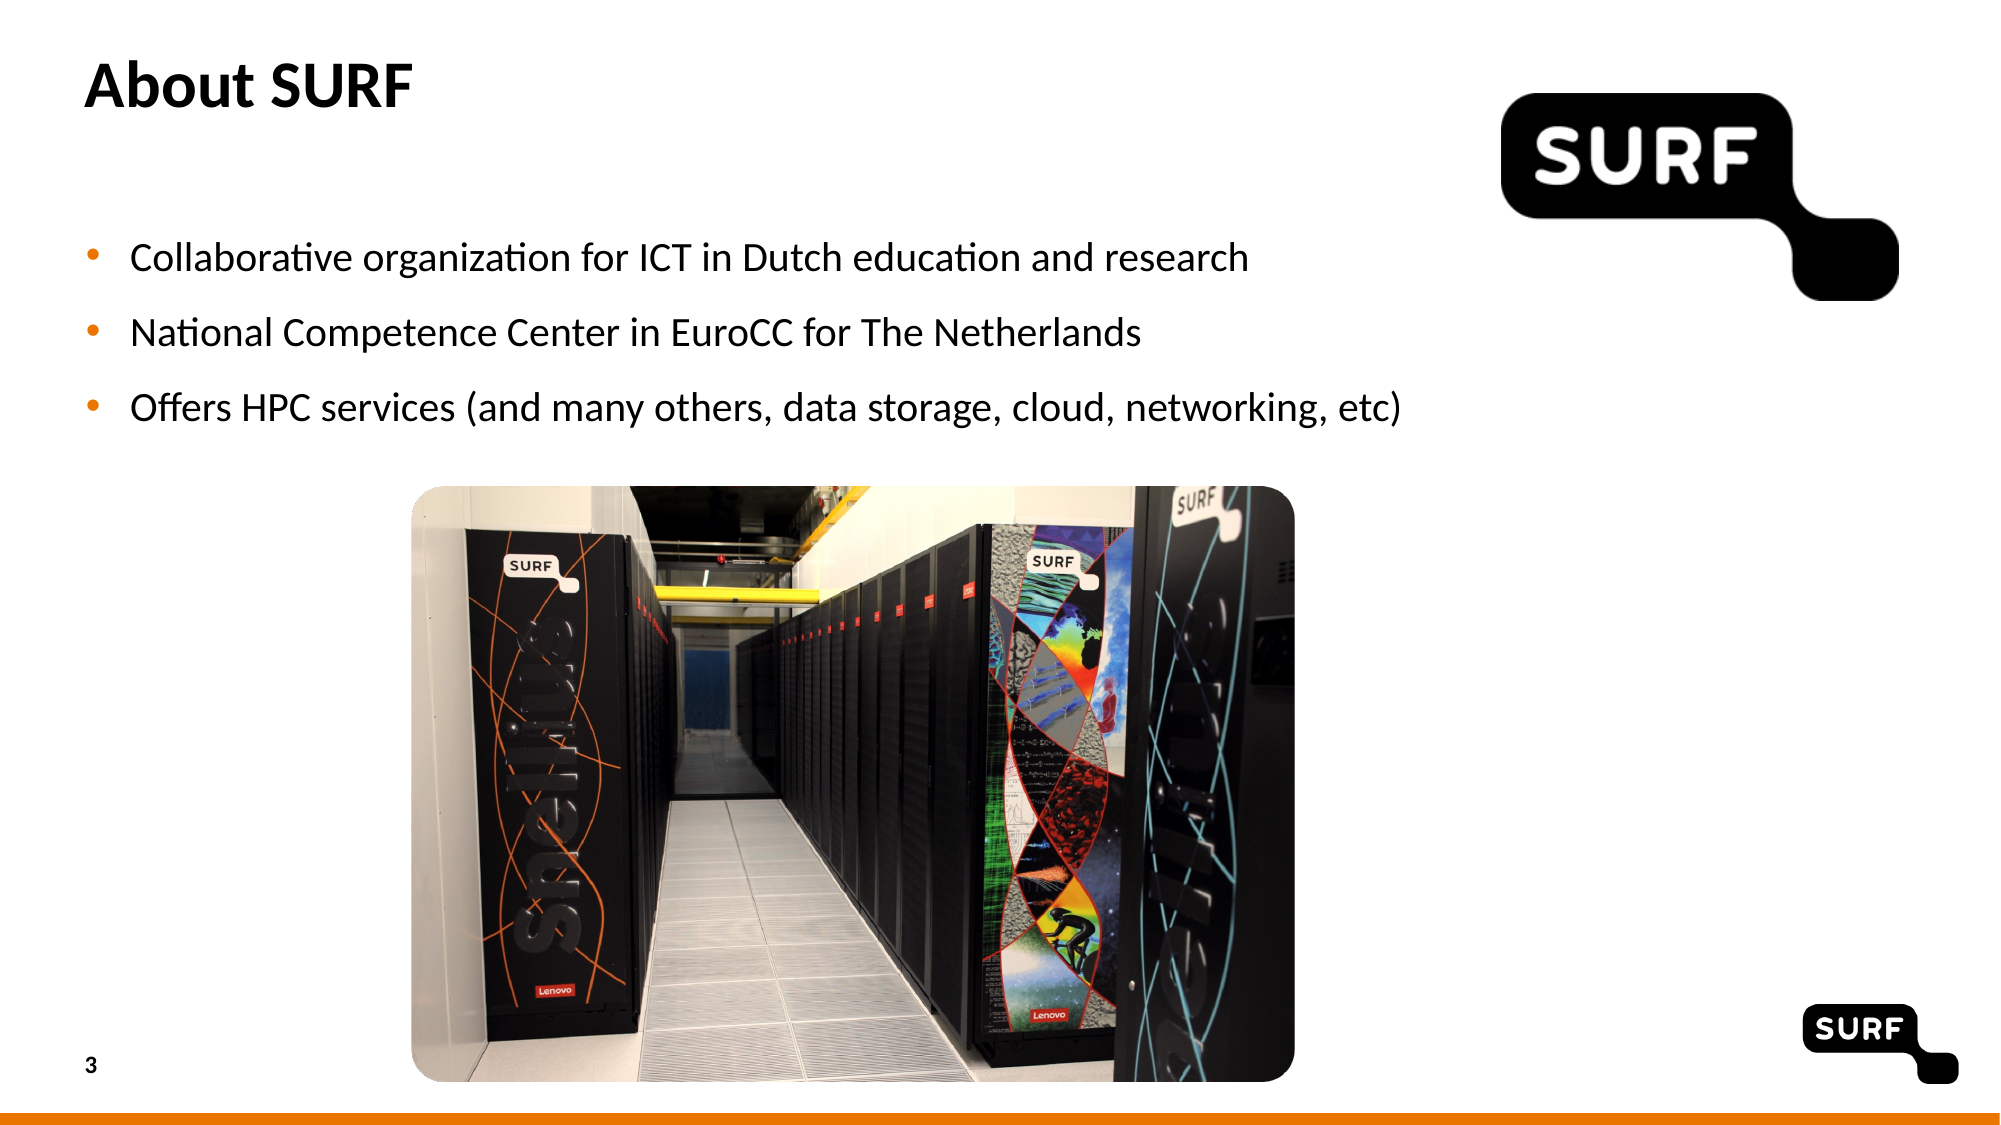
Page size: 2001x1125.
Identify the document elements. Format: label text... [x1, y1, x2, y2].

picture [1802, 1004, 1959, 1084]
list Collaborative organization for ICT in Dutch education and research National Competence Center in EuroCC for The Netherlands Offers HPC services (and many others, data storage, cloud, networking, etc) [85, 229, 1664, 989]
picture [1501, 93, 1899, 301]
title About SURF [85, 44, 1914, 144]
slide_number 3 [84, 1045, 149, 1082]
picture [411, 486, 1295, 1082]
